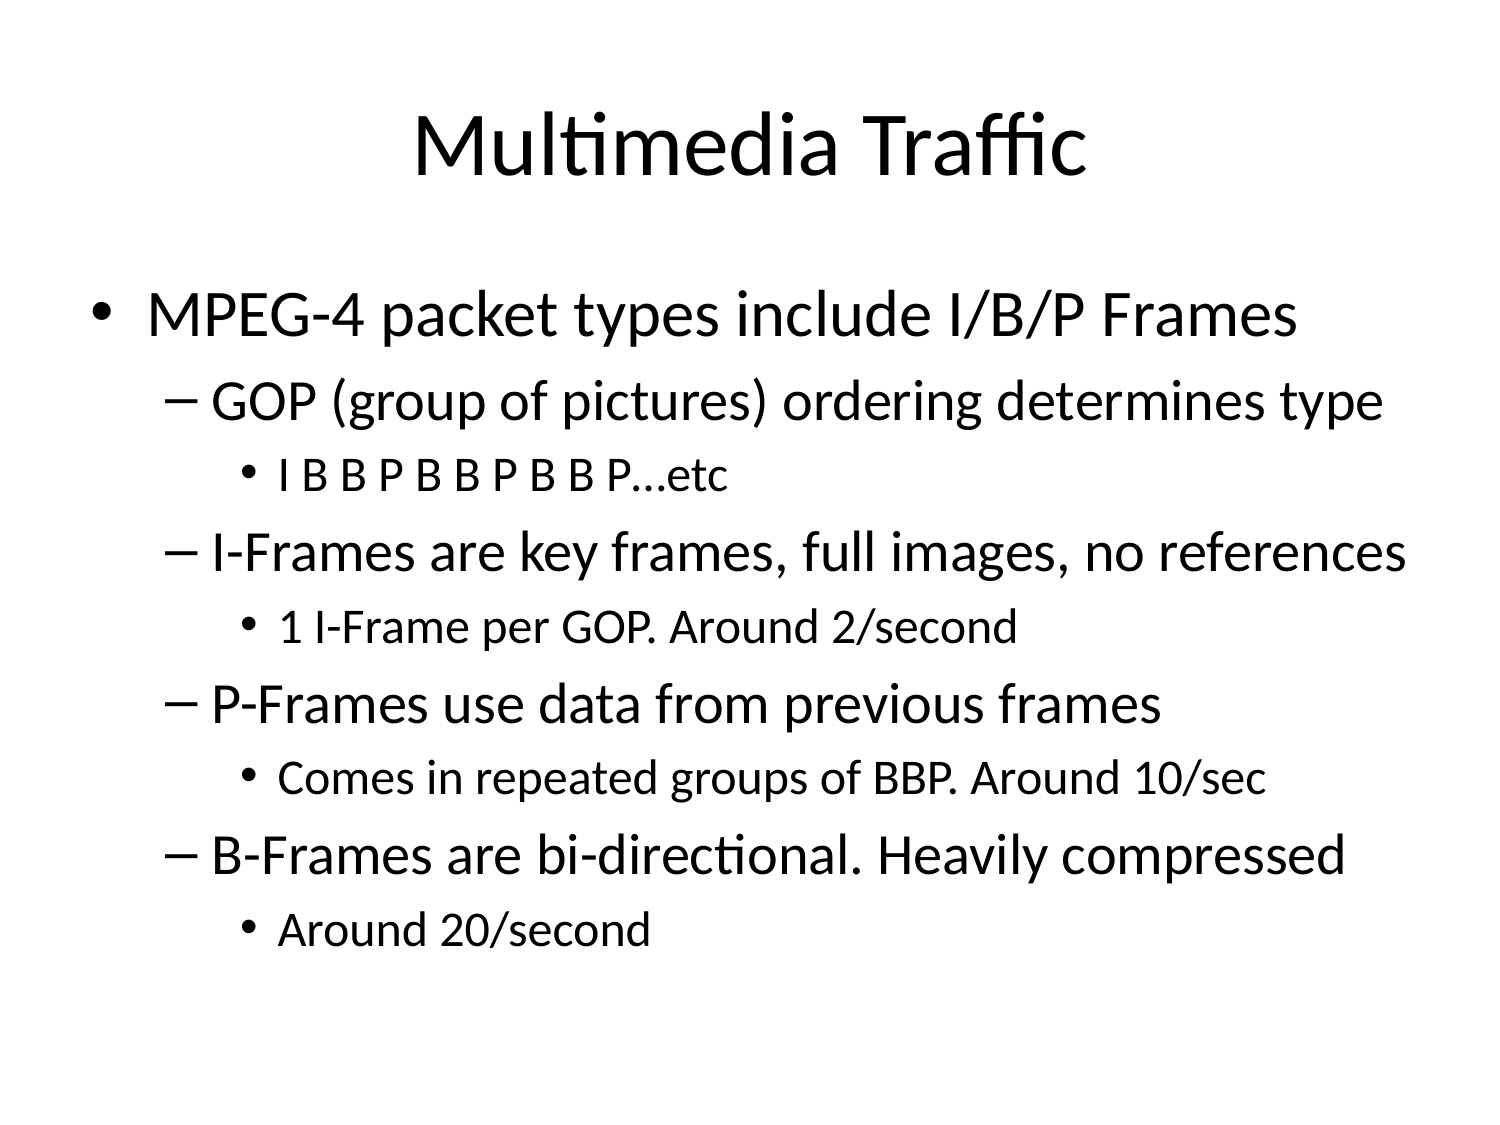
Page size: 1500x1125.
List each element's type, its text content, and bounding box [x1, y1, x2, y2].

title Multimedia Traffic [75, 45, 1425, 233]
list MPEG-4 packet types include I/B/P Frames GOP (group of pictures) ordering determines type I B B P B B P B B P…etc I-Frames are key frames, full images, no references 1 I-Frame per GOP. Around 2/second P-Frames use data from previous frames Comes in repeated groups of BBP. Around 10/sec B-Frames are bi-directional. Heavily compressed Around 20/second [75, 262, 1425, 1005]
